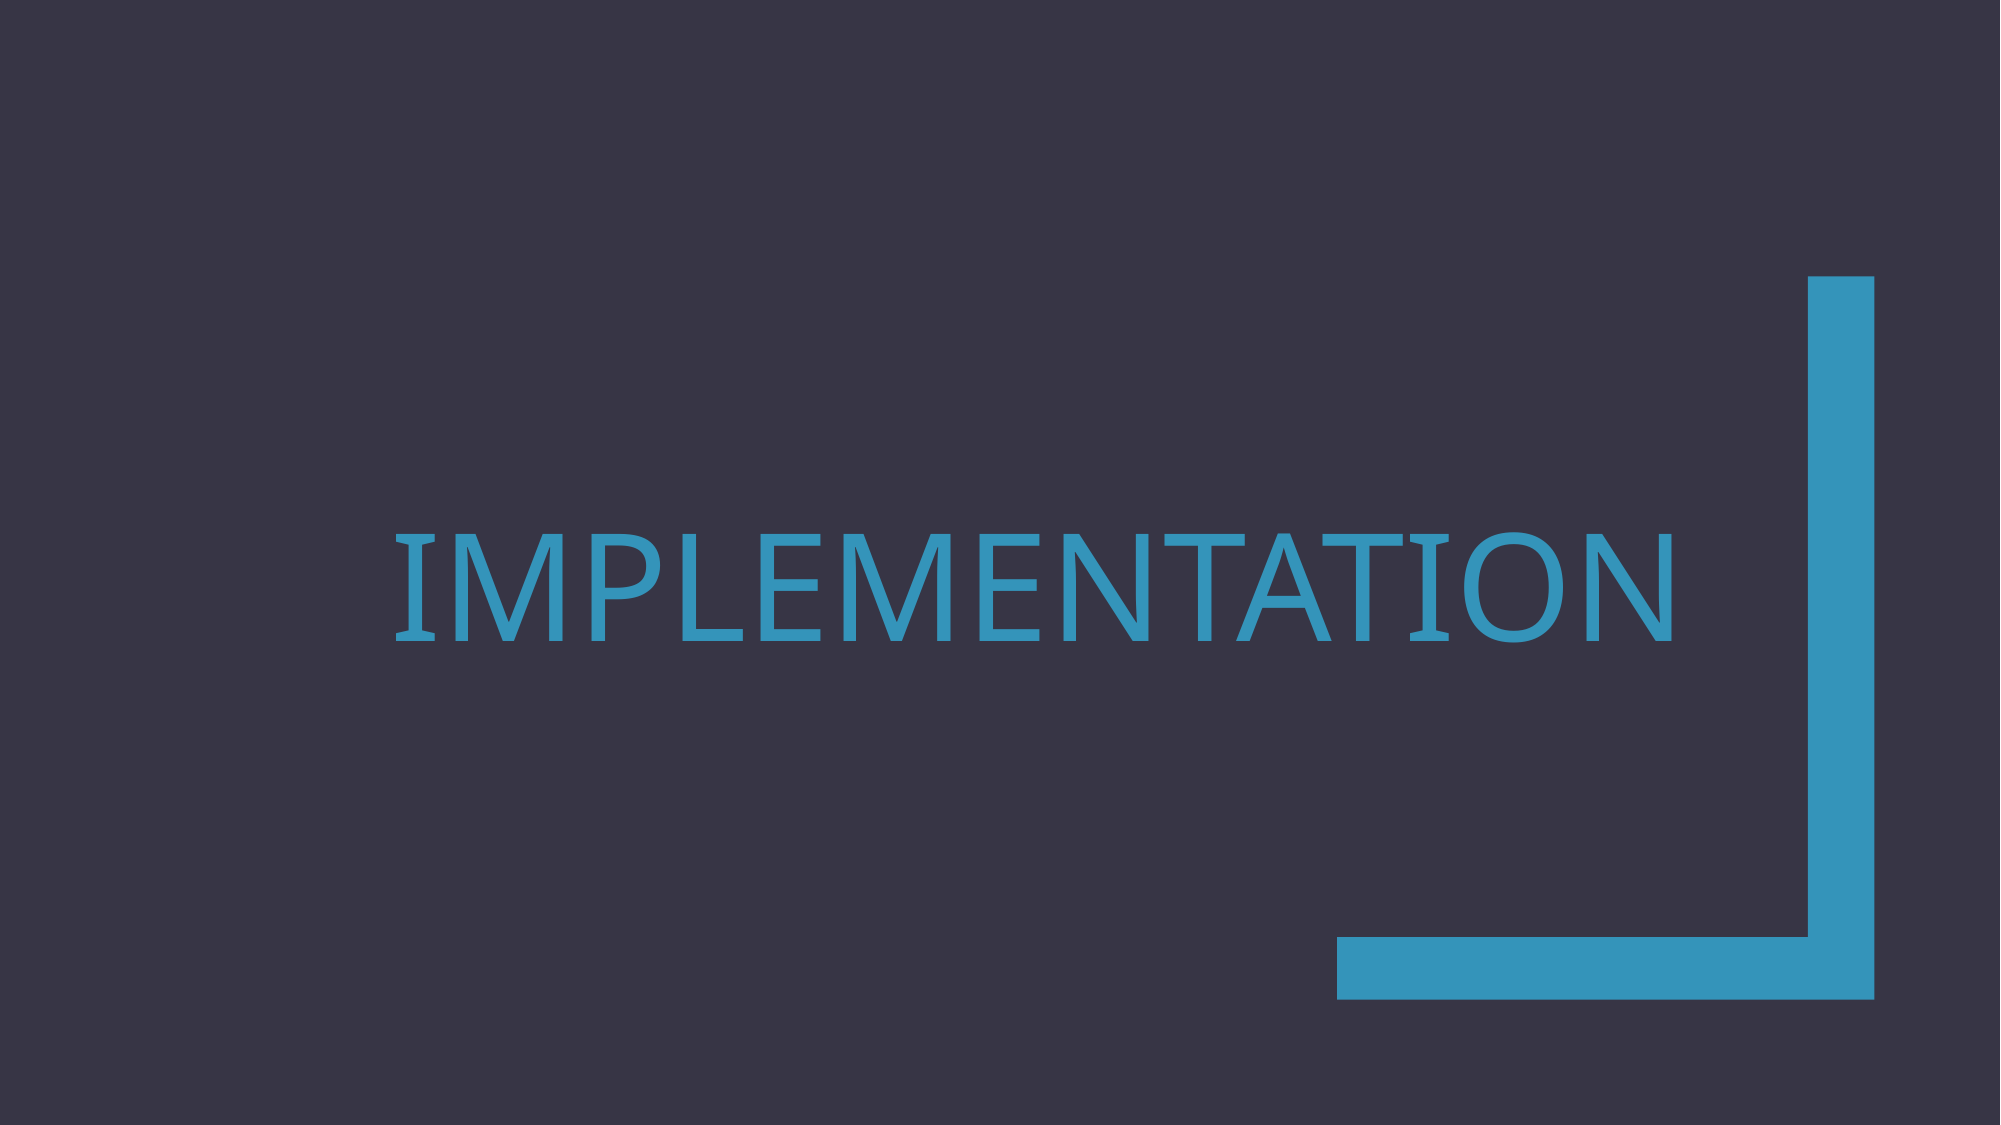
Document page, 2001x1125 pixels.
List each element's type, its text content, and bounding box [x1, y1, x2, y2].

title Implementation [125, 213, 1703, 682]
